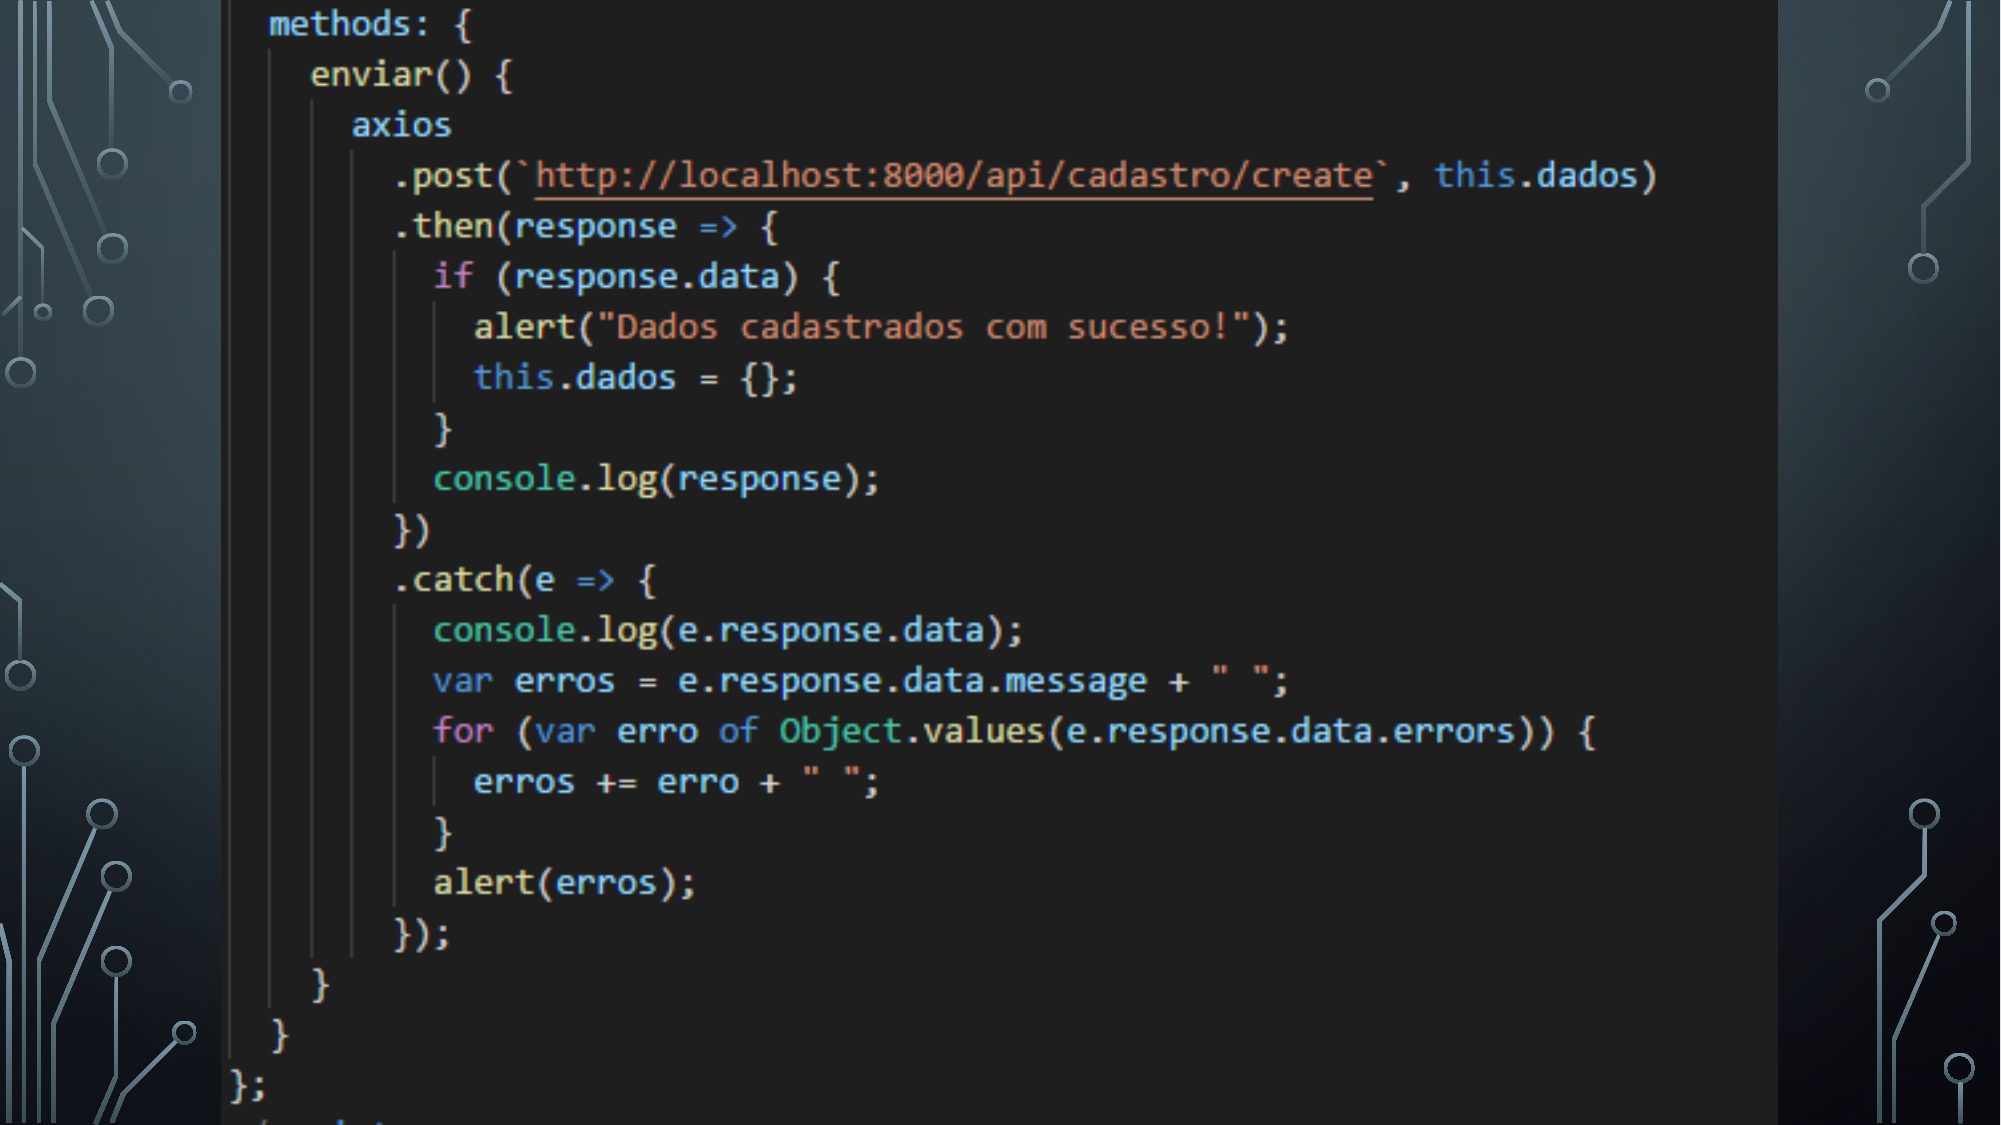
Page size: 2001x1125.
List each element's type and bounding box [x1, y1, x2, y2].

picture [221, 0, 1778, 1125]
